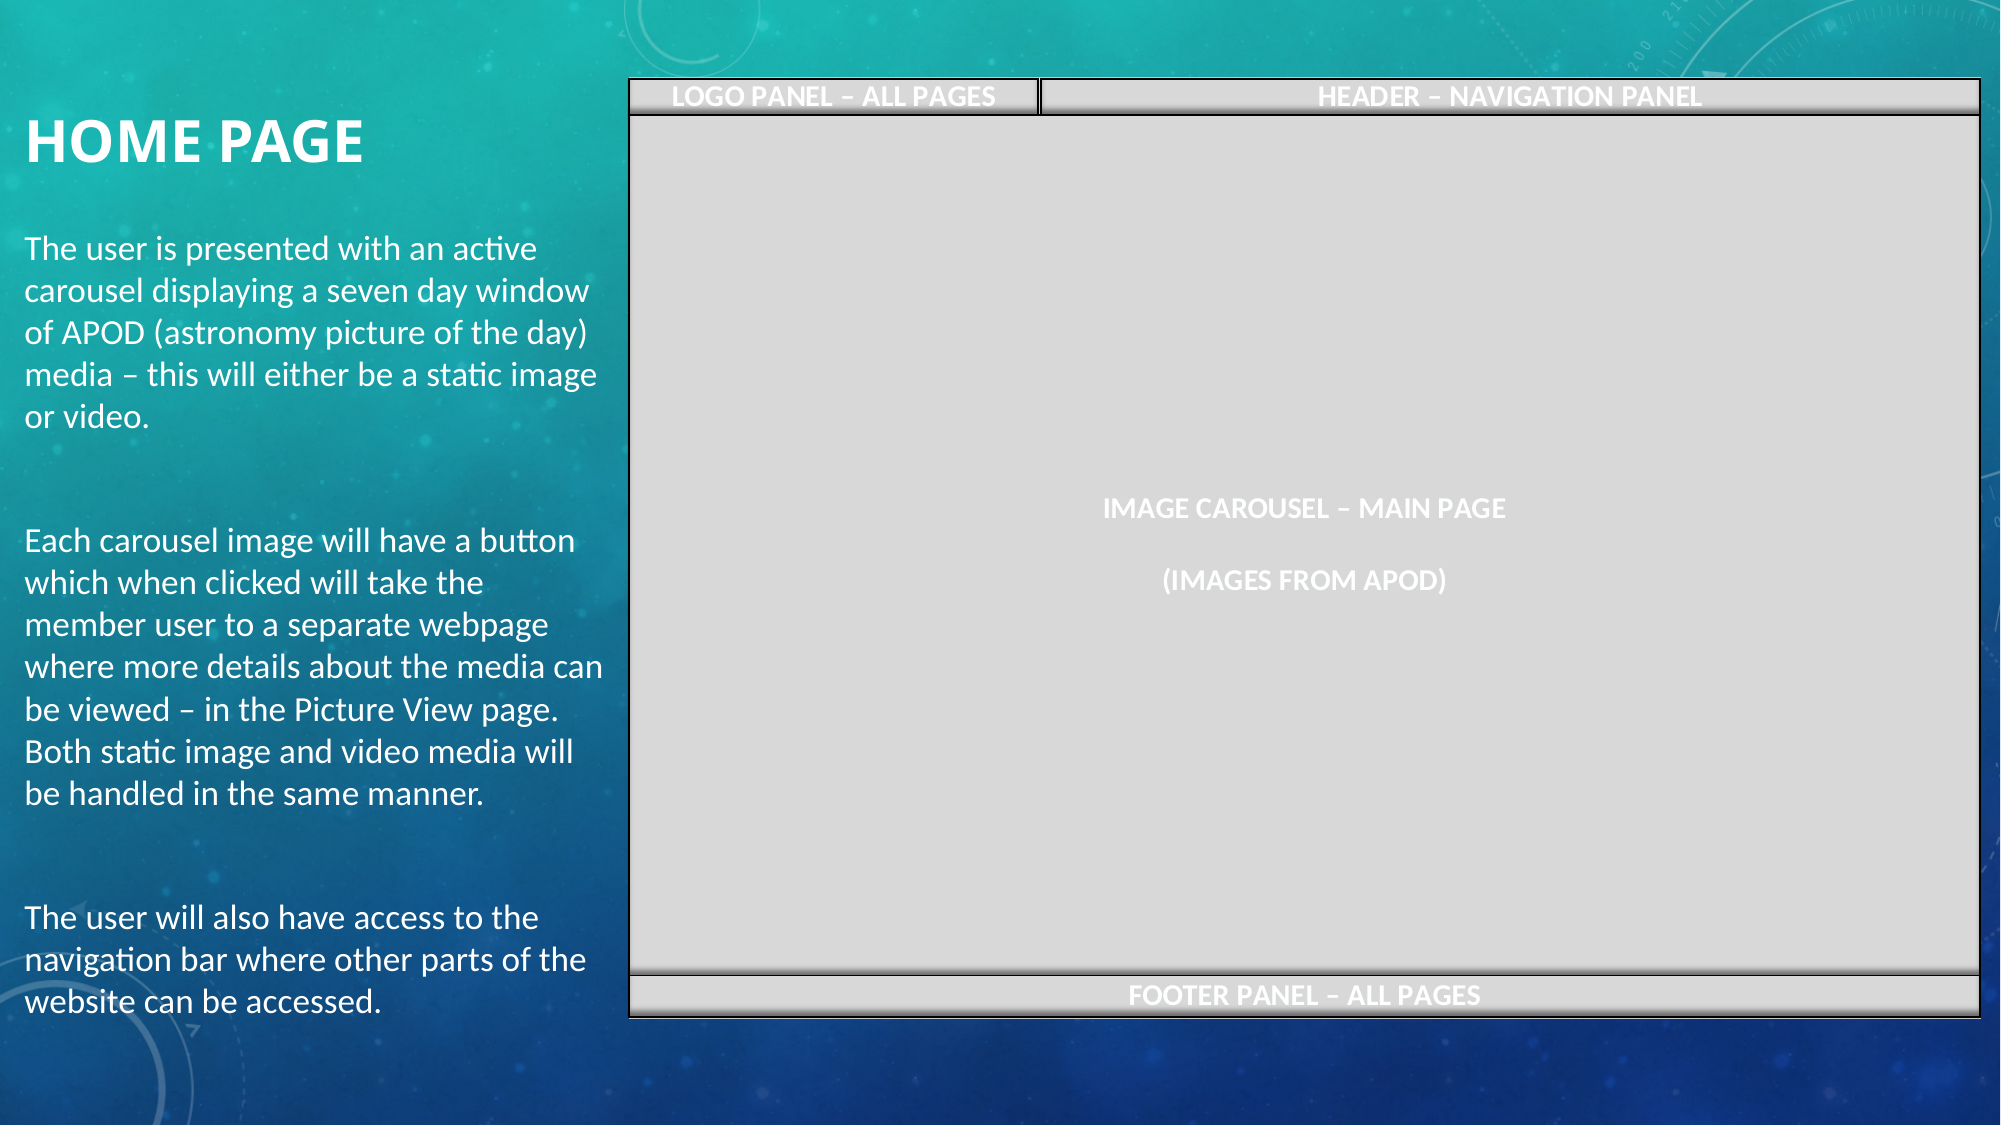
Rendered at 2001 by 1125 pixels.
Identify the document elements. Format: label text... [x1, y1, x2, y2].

title Home page [9, 92, 618, 182]
list The user is presented with an active carousel displaying a seven day window of APOD (astronomy picture of the day) media – this will either be a static image or video. Each carousel image will have a button which when clicked will take the member user to a separate webpage where more details about the media can be viewed – in the Picture View page. Both static image and video media will be handled in the same manner. The user will also have access to the navigation bar where other parts of the website can be accessed. [9, 217, 625, 1064]
picture [0, 0, 2001, 1125]
